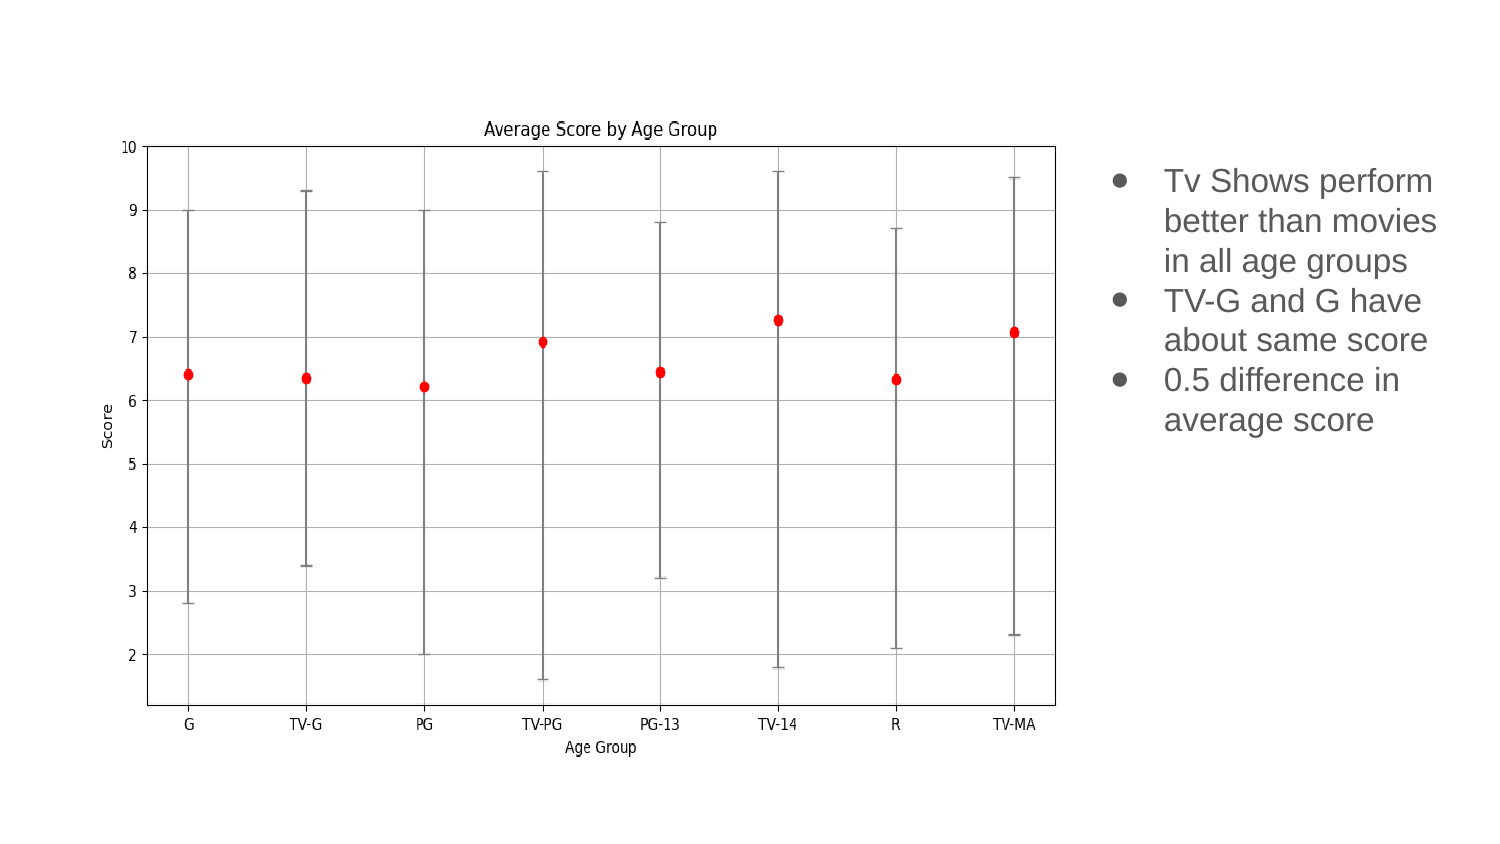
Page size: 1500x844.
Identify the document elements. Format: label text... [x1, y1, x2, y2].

picture [0, 59, 1172, 785]
text_box Tv Shows perform better than movies in all age groups TV-G and G have about same score 0.5 difference in average score [1176, 143, 1479, 700]
